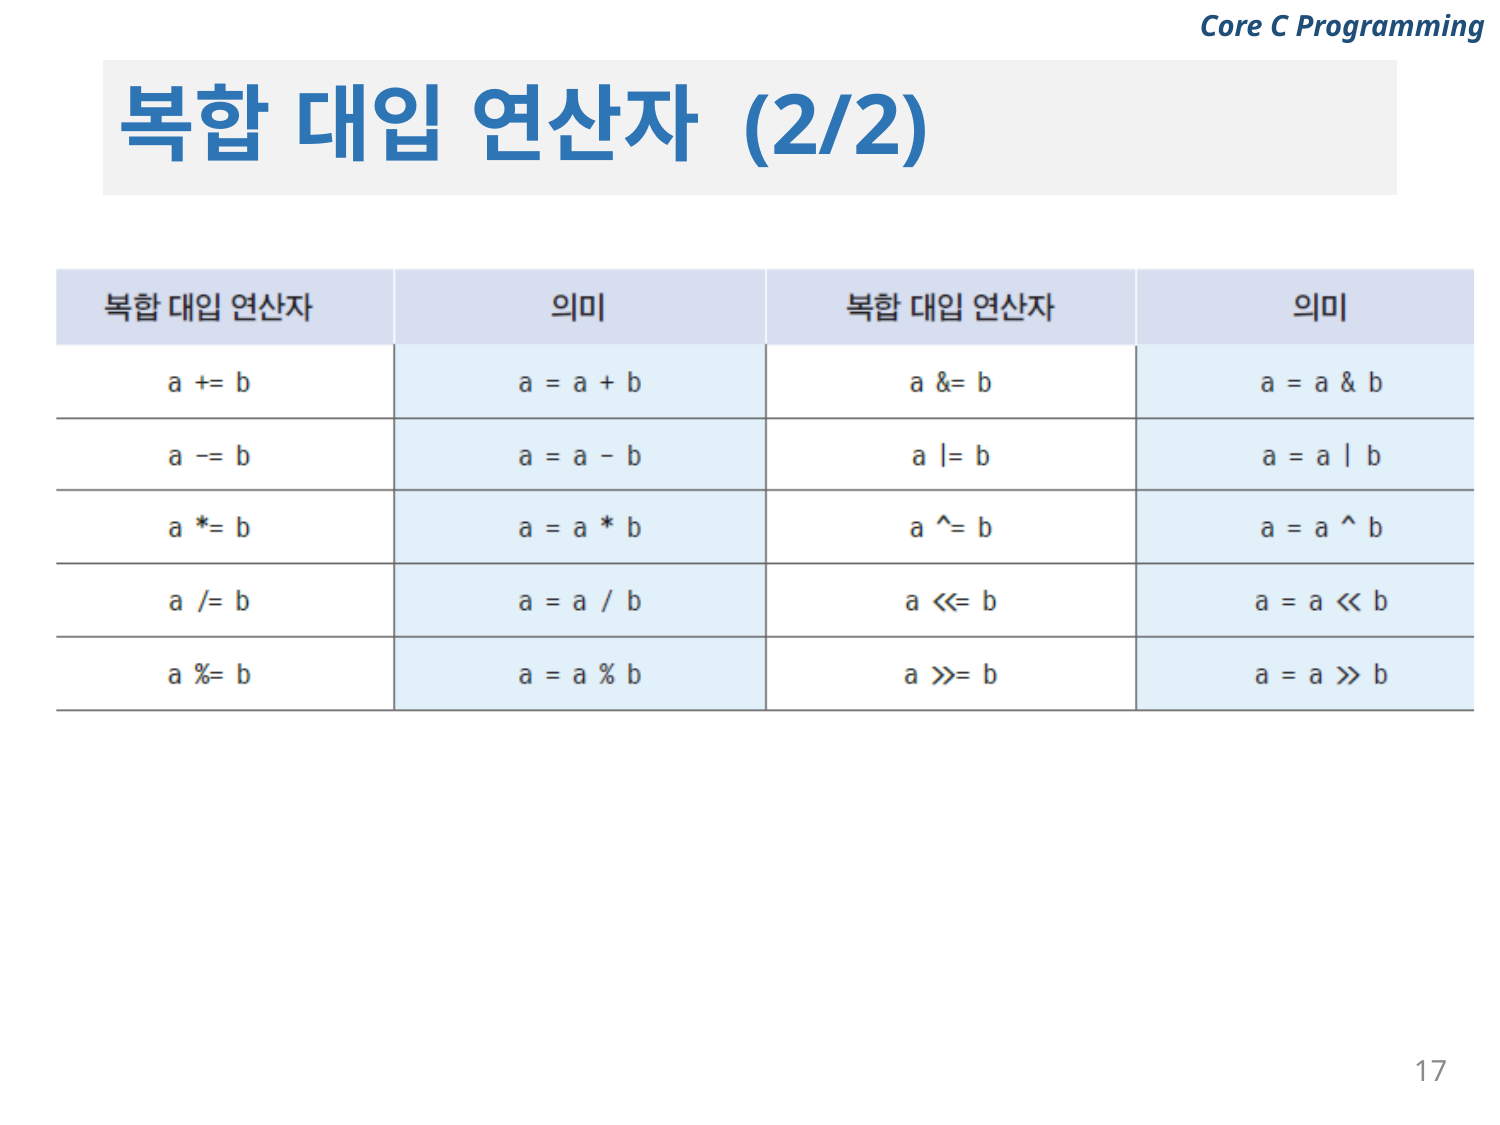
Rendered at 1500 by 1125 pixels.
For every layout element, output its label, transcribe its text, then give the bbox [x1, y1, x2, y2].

title 복합 대입 연산자 (2/2) [103, 59, 1397, 196]
picture [56, 259, 1475, 720]
slide_number 17 [1125, 1042, 1463, 1103]
